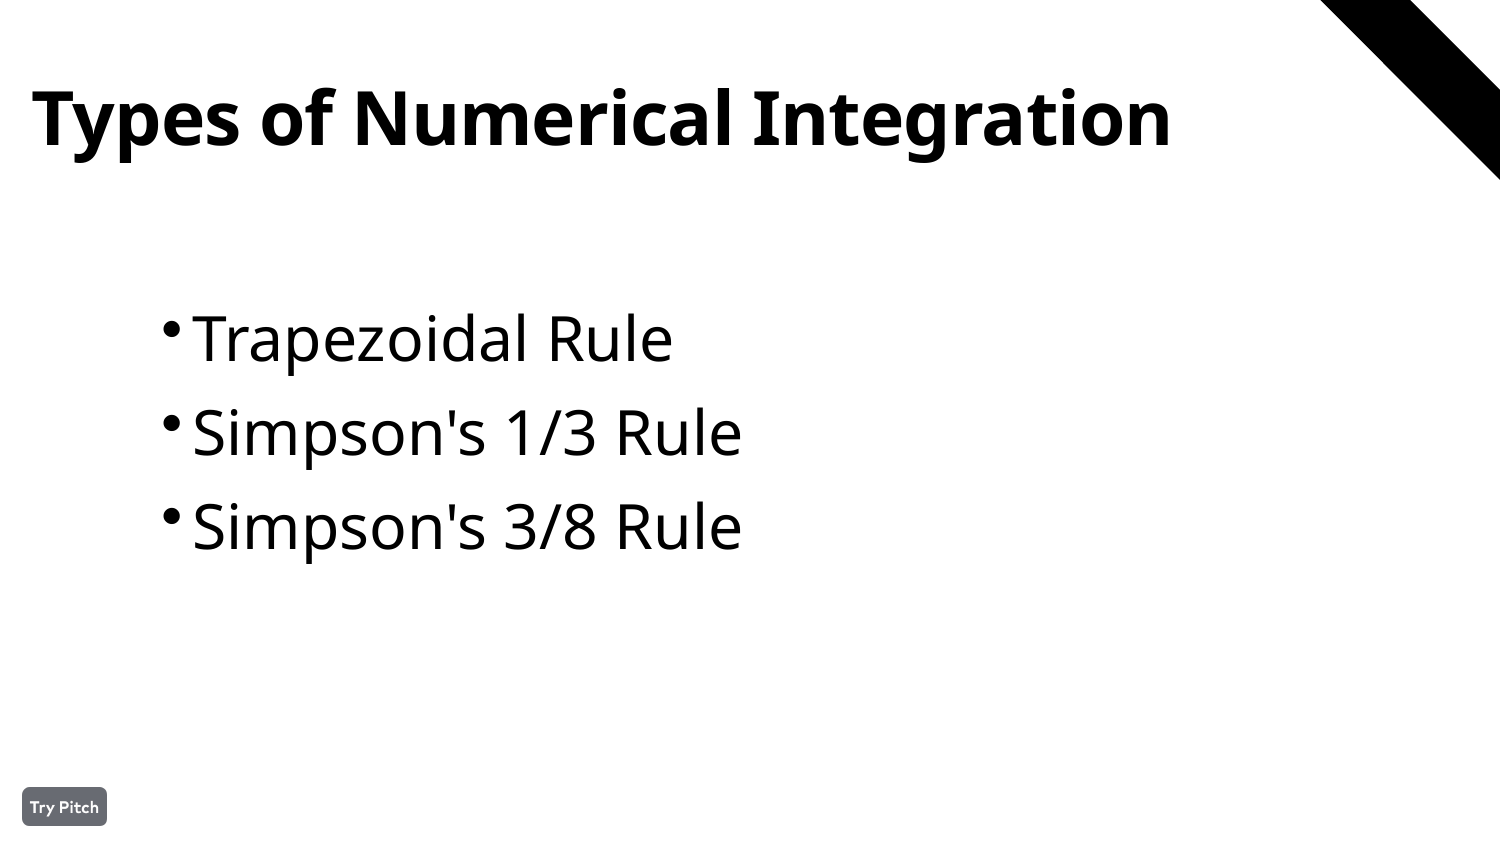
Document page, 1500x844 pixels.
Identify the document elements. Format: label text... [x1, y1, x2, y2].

text_box Types of Numerical Integration [31, 78, 1175, 161]
text_box Trapezoidal Rule Simpson's 1/3 Rule Simpson's 3/8 Rule [161, 280, 745, 562]
text_box [1320, 0, 1500, 180]
picture [22, 787, 107, 826]
